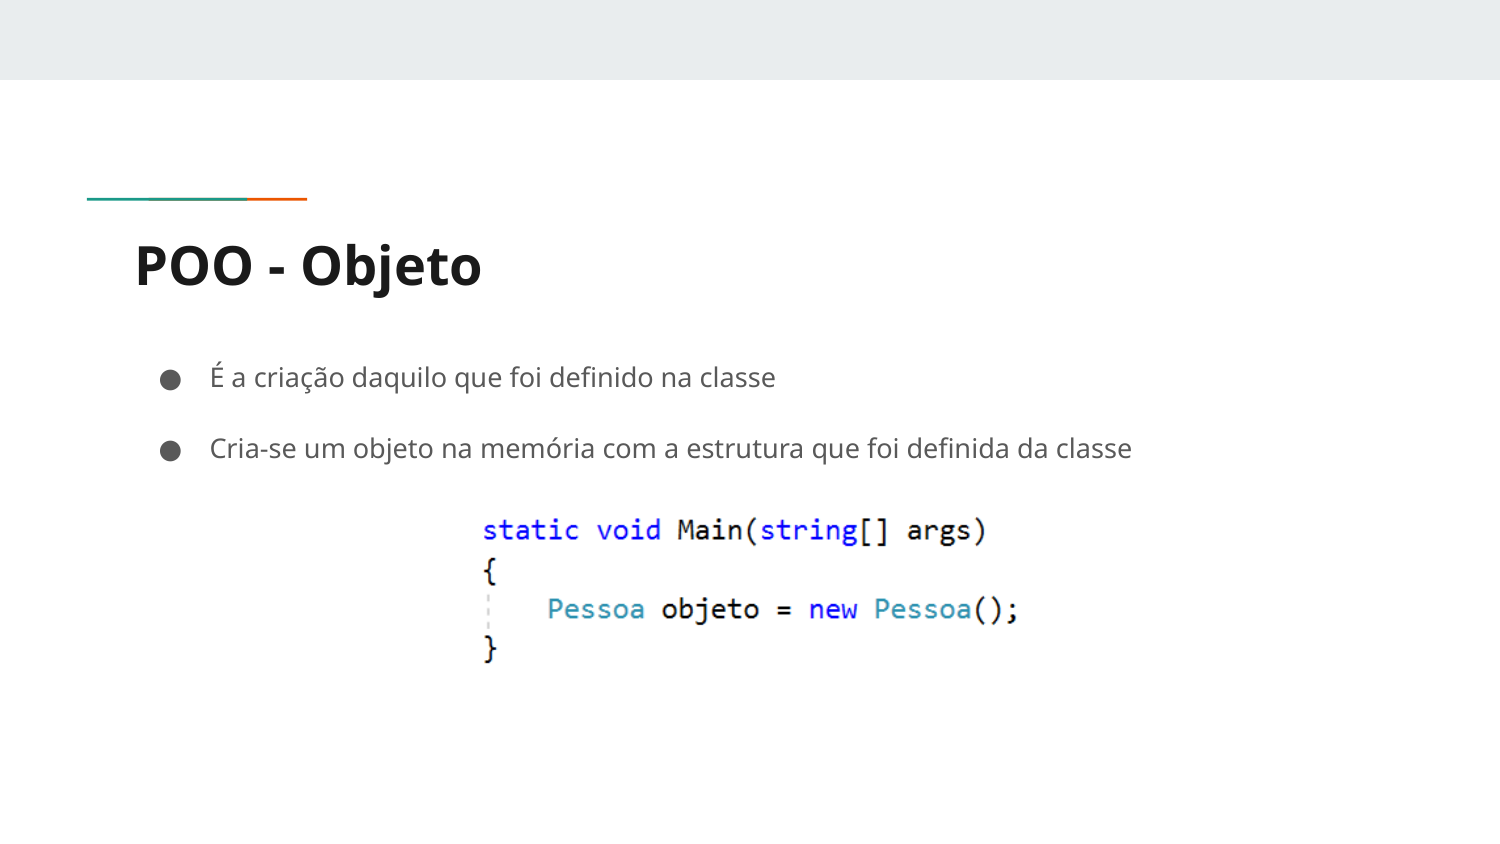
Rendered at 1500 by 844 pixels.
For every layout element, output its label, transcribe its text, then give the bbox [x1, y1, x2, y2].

list É a criação daquilo que foi definido na classe Cria-se um objeto na memória com a estrutura que foi definida da classe [119, 341, 1381, 808]
title POO - Objeto [119, 216, 1381, 305]
picture [470, 512, 1030, 680]
